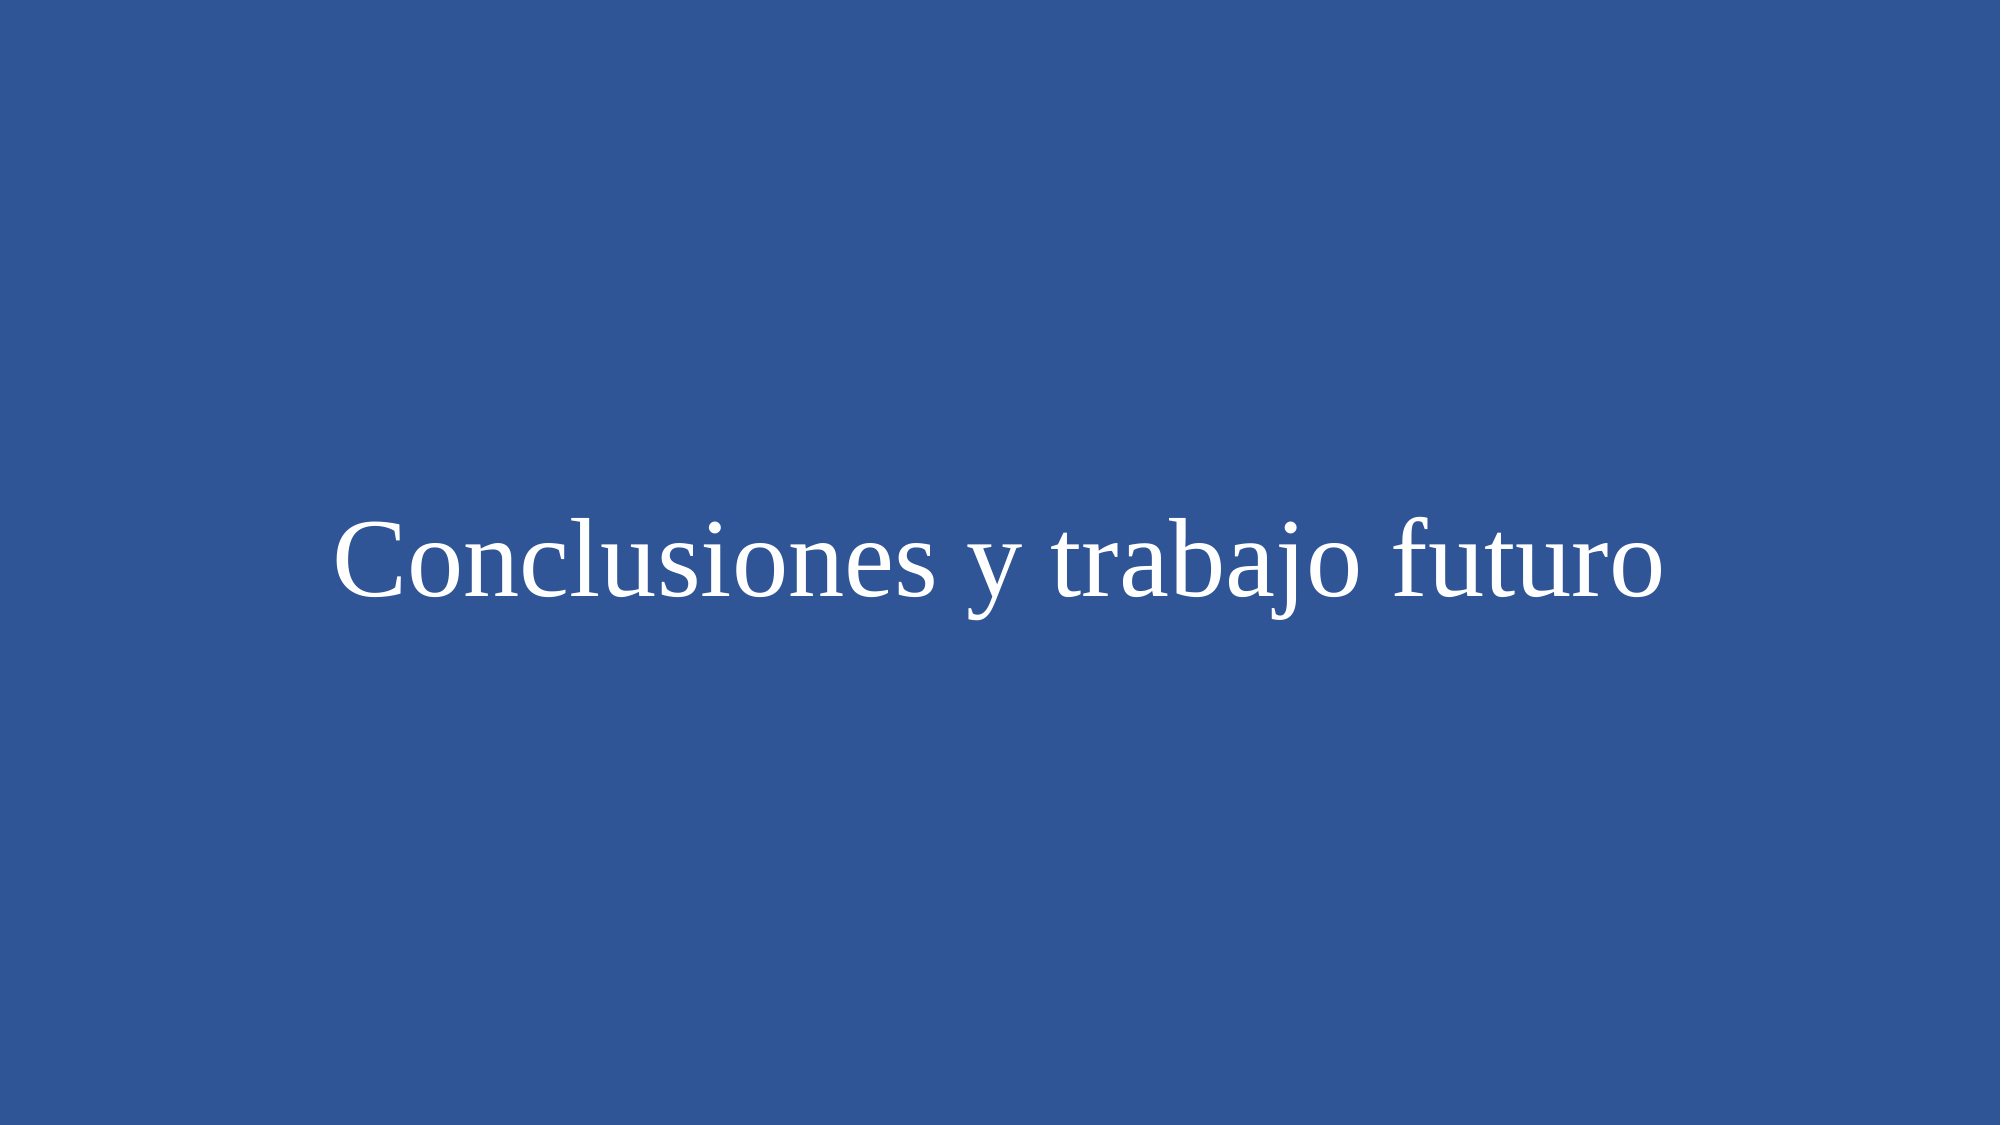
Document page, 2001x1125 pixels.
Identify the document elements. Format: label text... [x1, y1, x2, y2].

title Conclusiones y trabajo futuro [249, 496, 1750, 629]
